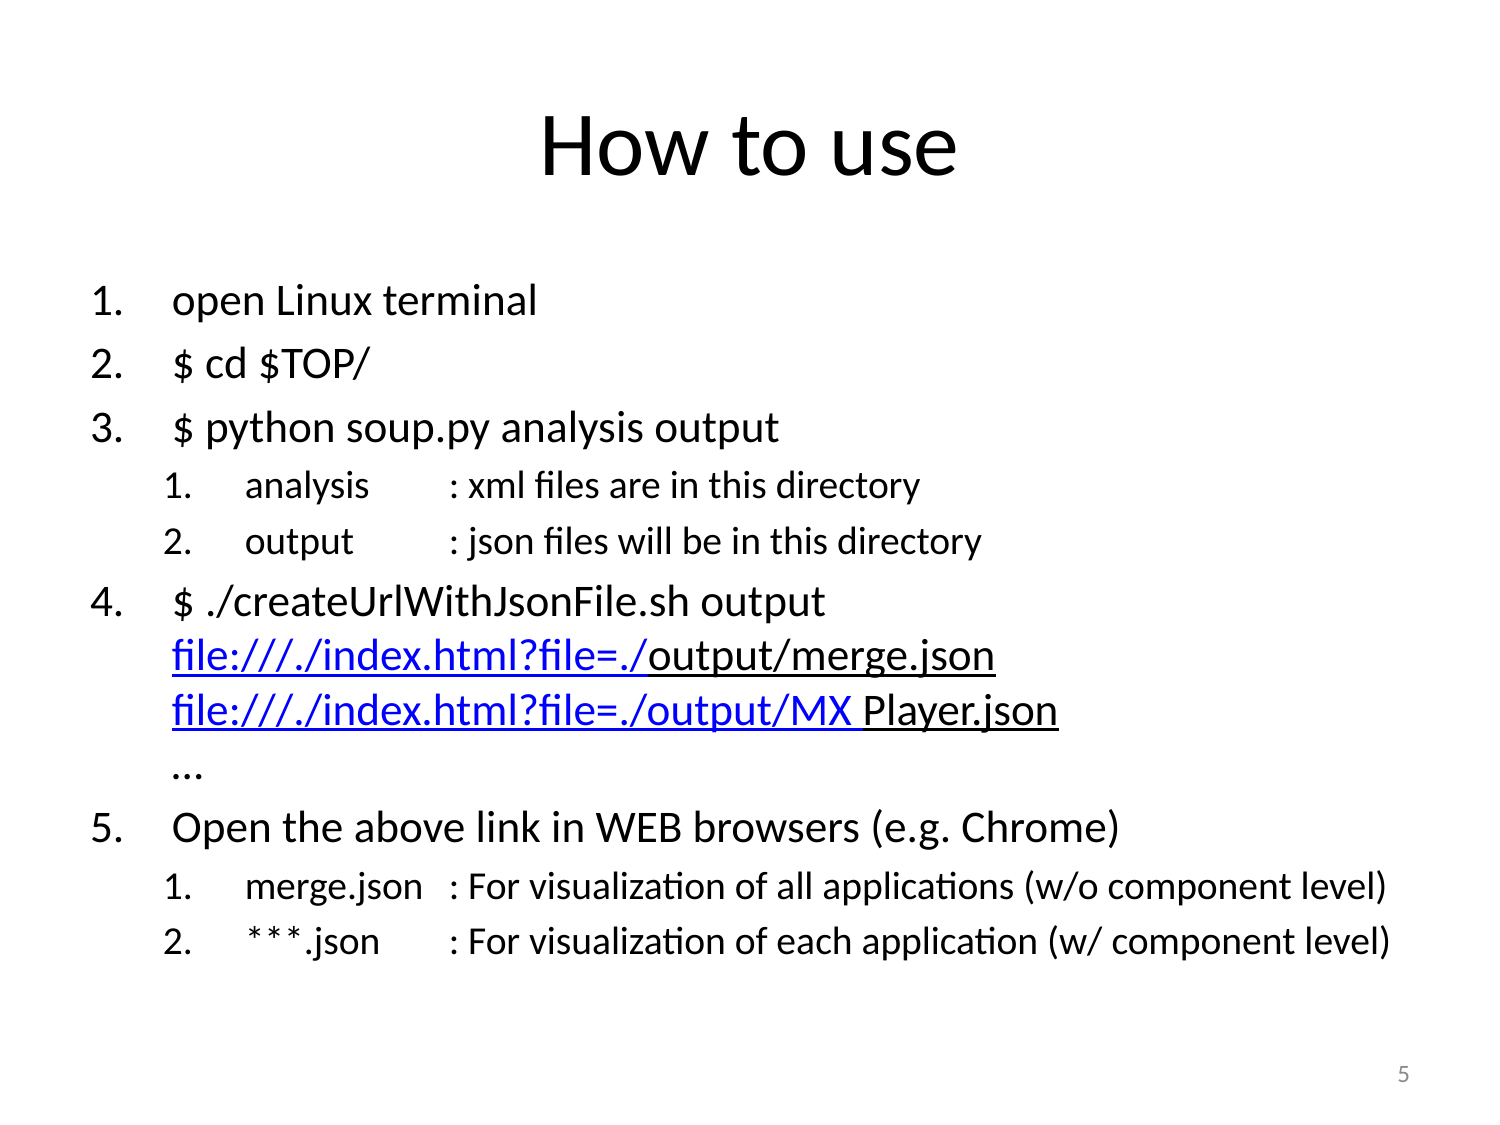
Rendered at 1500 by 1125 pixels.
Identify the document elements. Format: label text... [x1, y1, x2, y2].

title How to use [75, 45, 1425, 233]
slide_number 5 [1074, 1042, 1425, 1103]
list open Linux terminal $ cd $TOP/ $ python soup.py analysis output analysis : xml files are in this directory output : json files will be in this directory $ ./createUrlWithJsonFile.sh output file:///./index.html?file=./output/merge.json file:///./index.html?file=./output/MX Player.json … Open the above link in WEB browsers (e.g. Chrome) merge.json : For visualization of all applications (w/o component level) ***.json : For visualization of each application (w/ component level) [75, 262, 1425, 1005]
